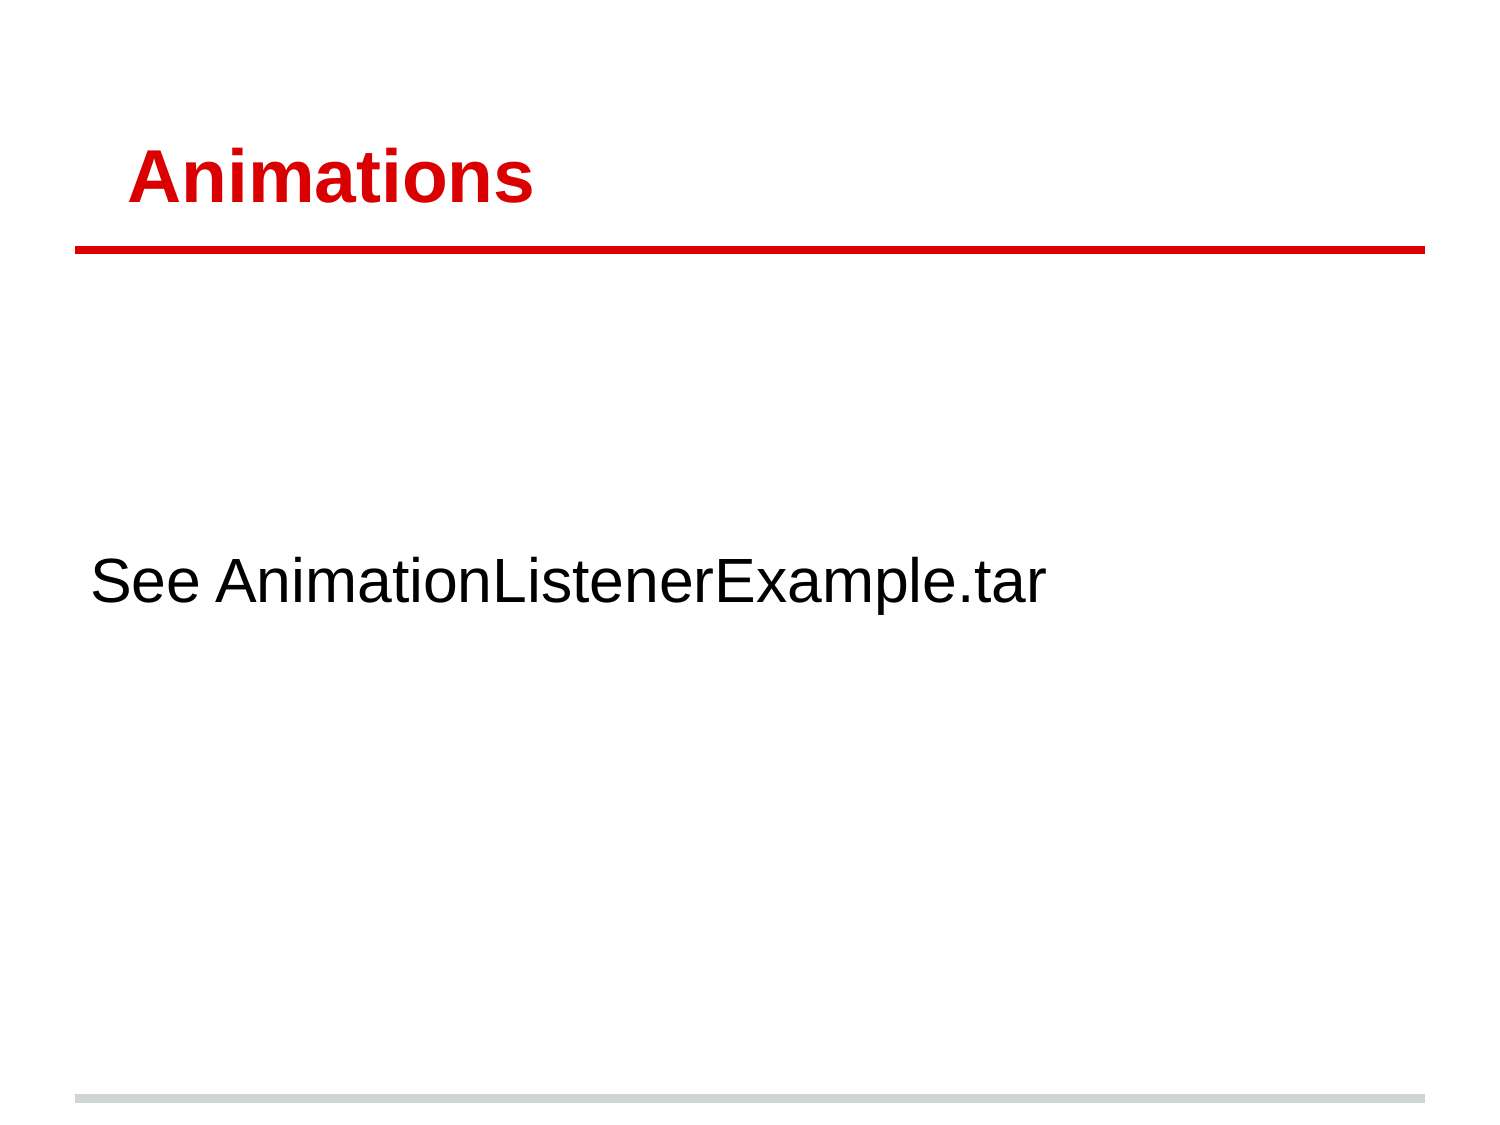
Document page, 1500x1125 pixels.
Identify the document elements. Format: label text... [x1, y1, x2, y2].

title Animations [75, 45, 1425, 233]
list See AnimationListenerExample.tar [75, 262, 1425, 1078]
